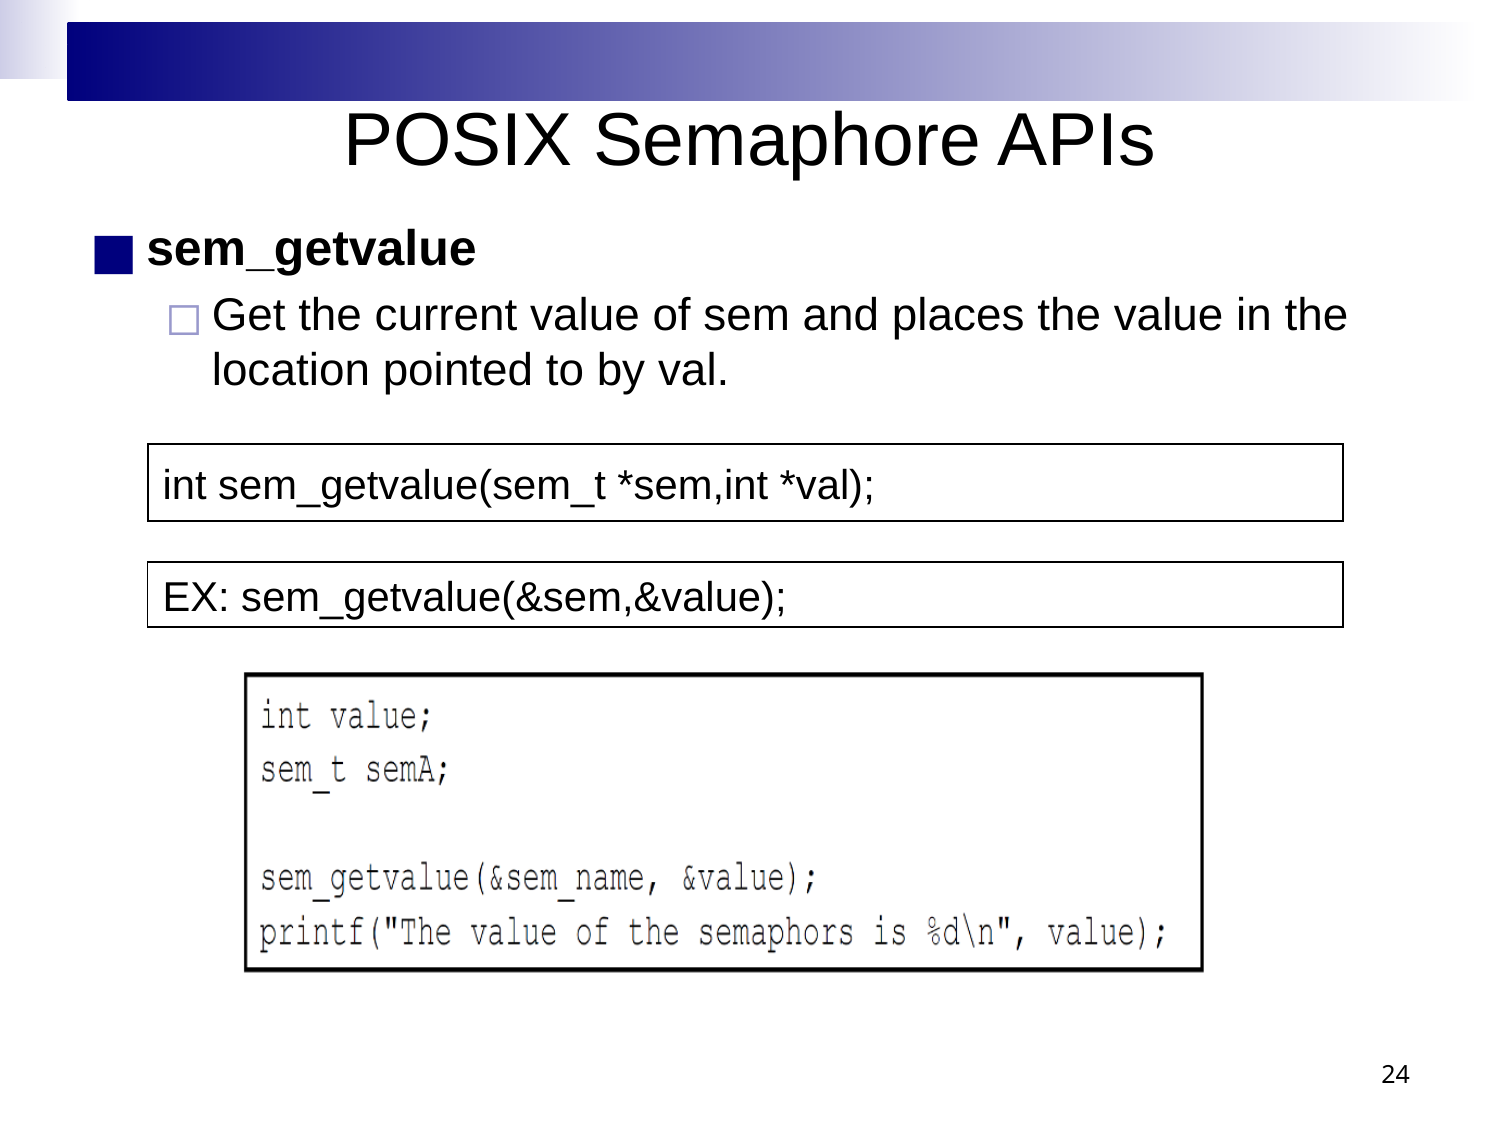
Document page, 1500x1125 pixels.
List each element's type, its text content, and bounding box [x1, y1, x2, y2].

title POSIX Semaphore APIs [75, 75, 1425, 197]
picture [241, 668, 1207, 975]
list sem_getvalue Get the current value of sem and places the value in the location pointed to by val. [75, 208, 1425, 963]
text_box int sem_getvalue(sem_t *sem,int *val); [147, 444, 1343, 522]
text_box EX: sem_getvalue(&sem,&value); [147, 562, 1343, 628]
text_box 24 [1074, 1024, 1425, 1100]
